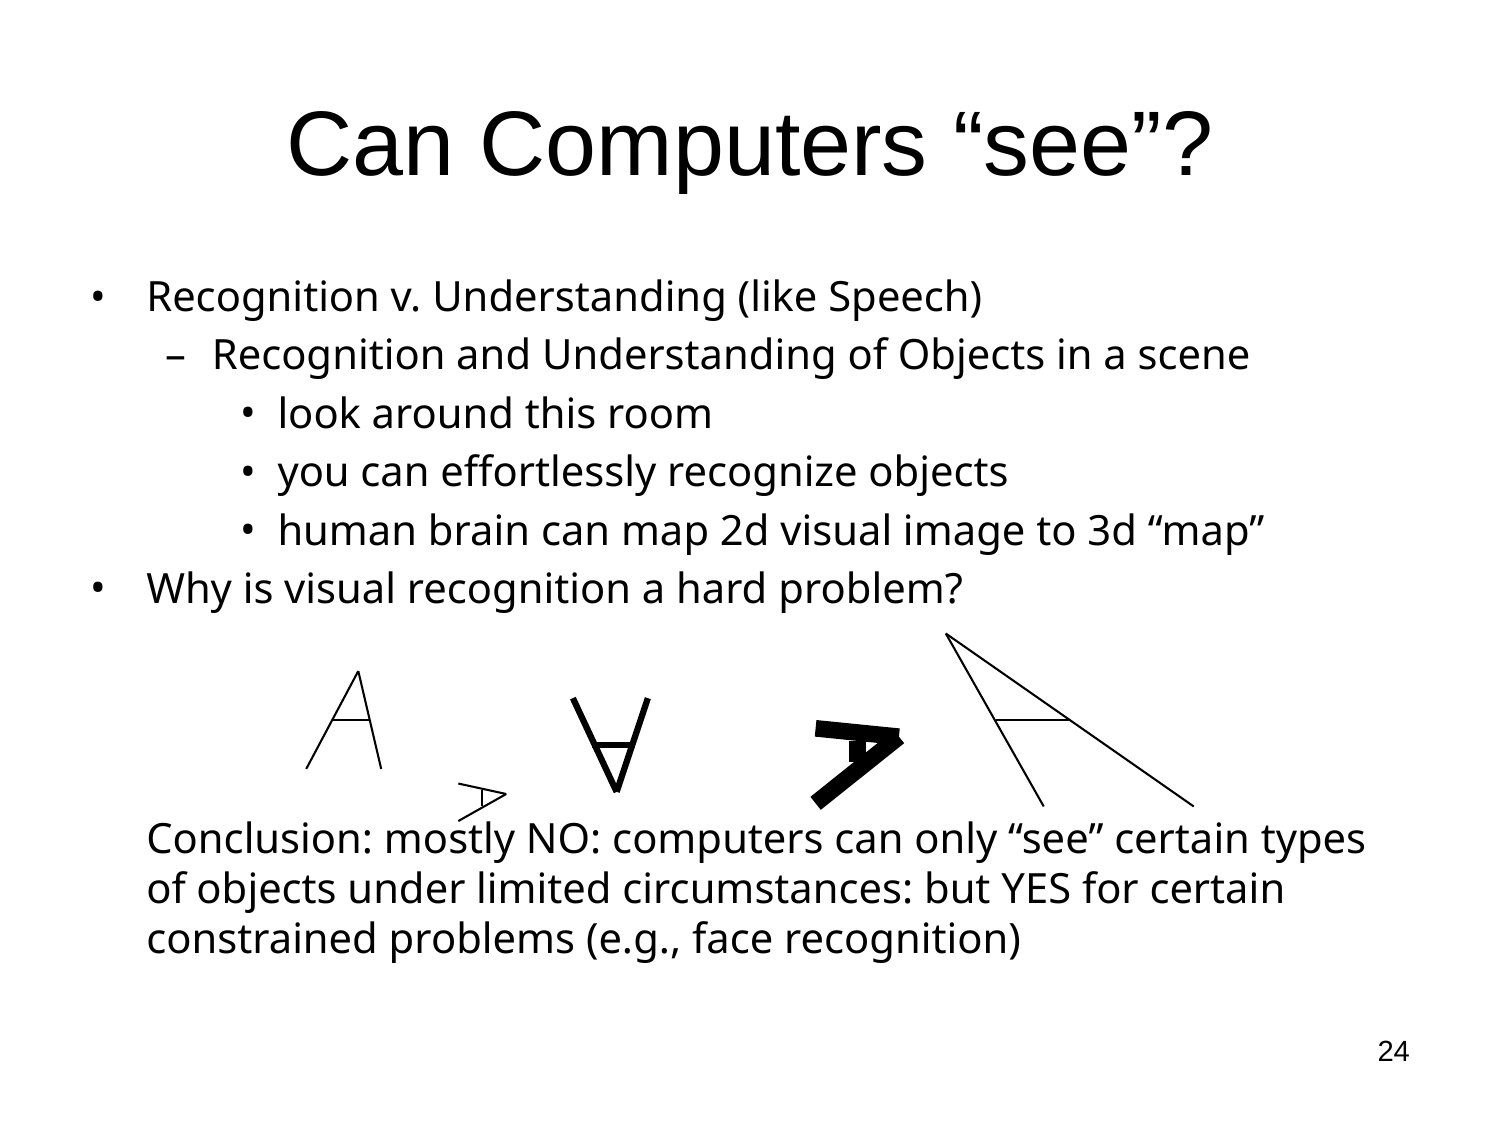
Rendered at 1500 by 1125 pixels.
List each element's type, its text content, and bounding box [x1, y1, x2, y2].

list Recognition v. Understanding (like Speech) Recognition and Understanding of Objects in a scene look around this room you can effortlessly recognize objects human brain can map 2d visual image to 3d “map” Why is visual recognition a hard problem? Conclusion: mostly NO: computers can only “see” certain types of objects under limited circumstances: but YES for certain constrained problems (e.g., face recognition) [75, 262, 1425, 1005]
text_box ‹#› [1074, 1024, 1425, 1103]
title Can Computers “see”? [75, 45, 1425, 233]
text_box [305, 633, 1194, 822]
